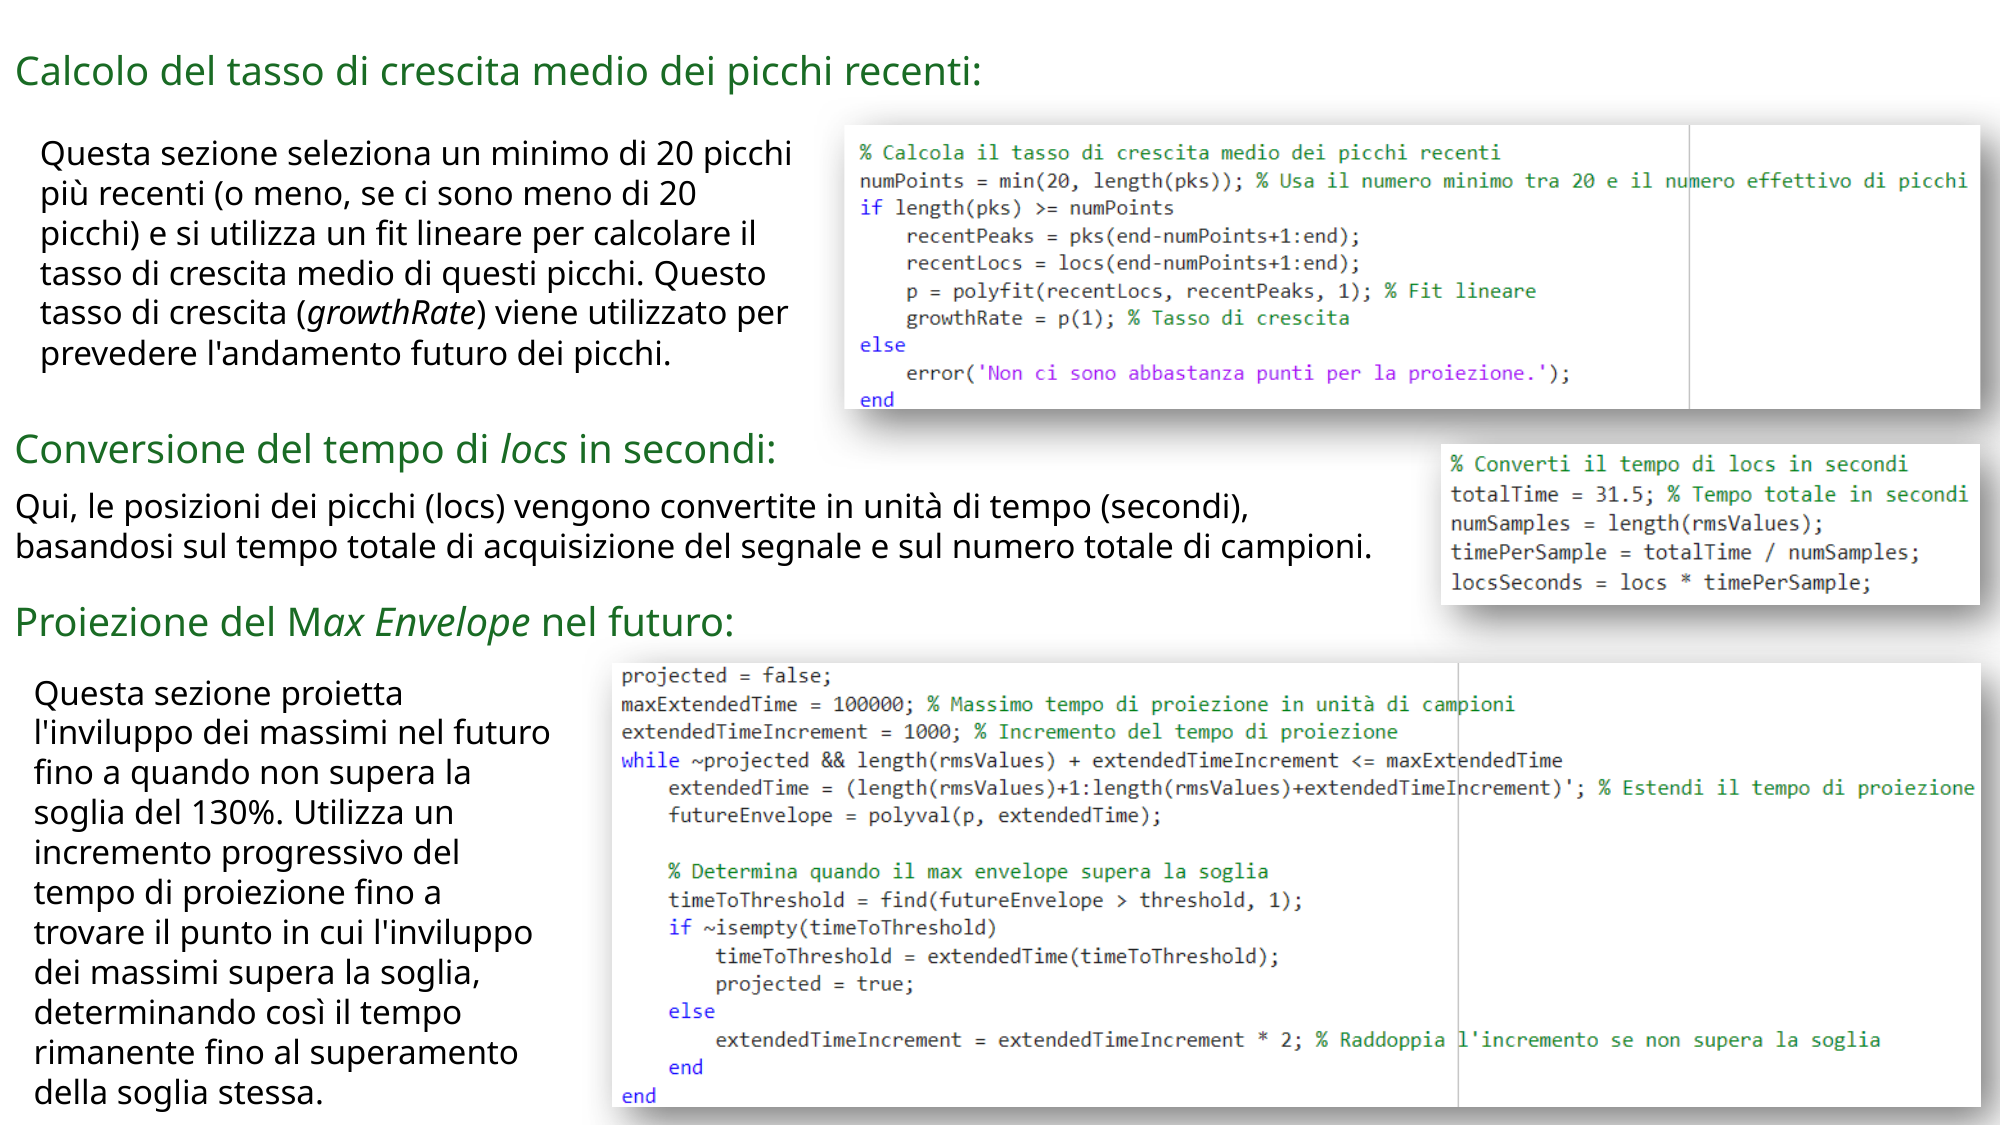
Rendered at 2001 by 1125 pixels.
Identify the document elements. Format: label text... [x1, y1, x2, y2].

text_box Proiezione del Max Envelope nel futuro: [0, 581, 883, 665]
picture [611, 663, 1982, 1108]
picture [1440, 443, 1980, 606]
text_box Questa sezione proietta l'inviluppo dei massimi nel futuro fino a quando non supera la soglia del 130%. Utilizza un incremento progressivo del tempo di proiezione fino a trovare il punto in cui l'inviluppo dei massimi supera la soglia, determinando così il tempo rimanente fino al superamento della soglia stessa. [18, 664, 577, 1119]
text_box Conversione del tempo di locs in secondi: [0, 409, 883, 477]
text_box Questa sezione seleziona un minimo di 20 picchi più recenti (o meno, se ci sono meno di 20 picchi) e si utilizza un fit lineare per calcolare il tasso di crescita medio di questi picchi. Questo tasso di crescita (growthRate) viene utilizzato per prevedere l'andamento futuro dei picchi. [24, 124, 816, 380]
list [843, 124, 1981, 410]
title Calcolo del tasso di crescita medio dei picchi recenti: [0, 31, 1152, 115]
text_box Qui, le posizioni dei picchi (locs) vengono convertite in unità di tempo (secondi), basandosi sul tempo totale di acquisizione del segnale e sul numero totale di campioni. [0, 477, 1417, 573]
